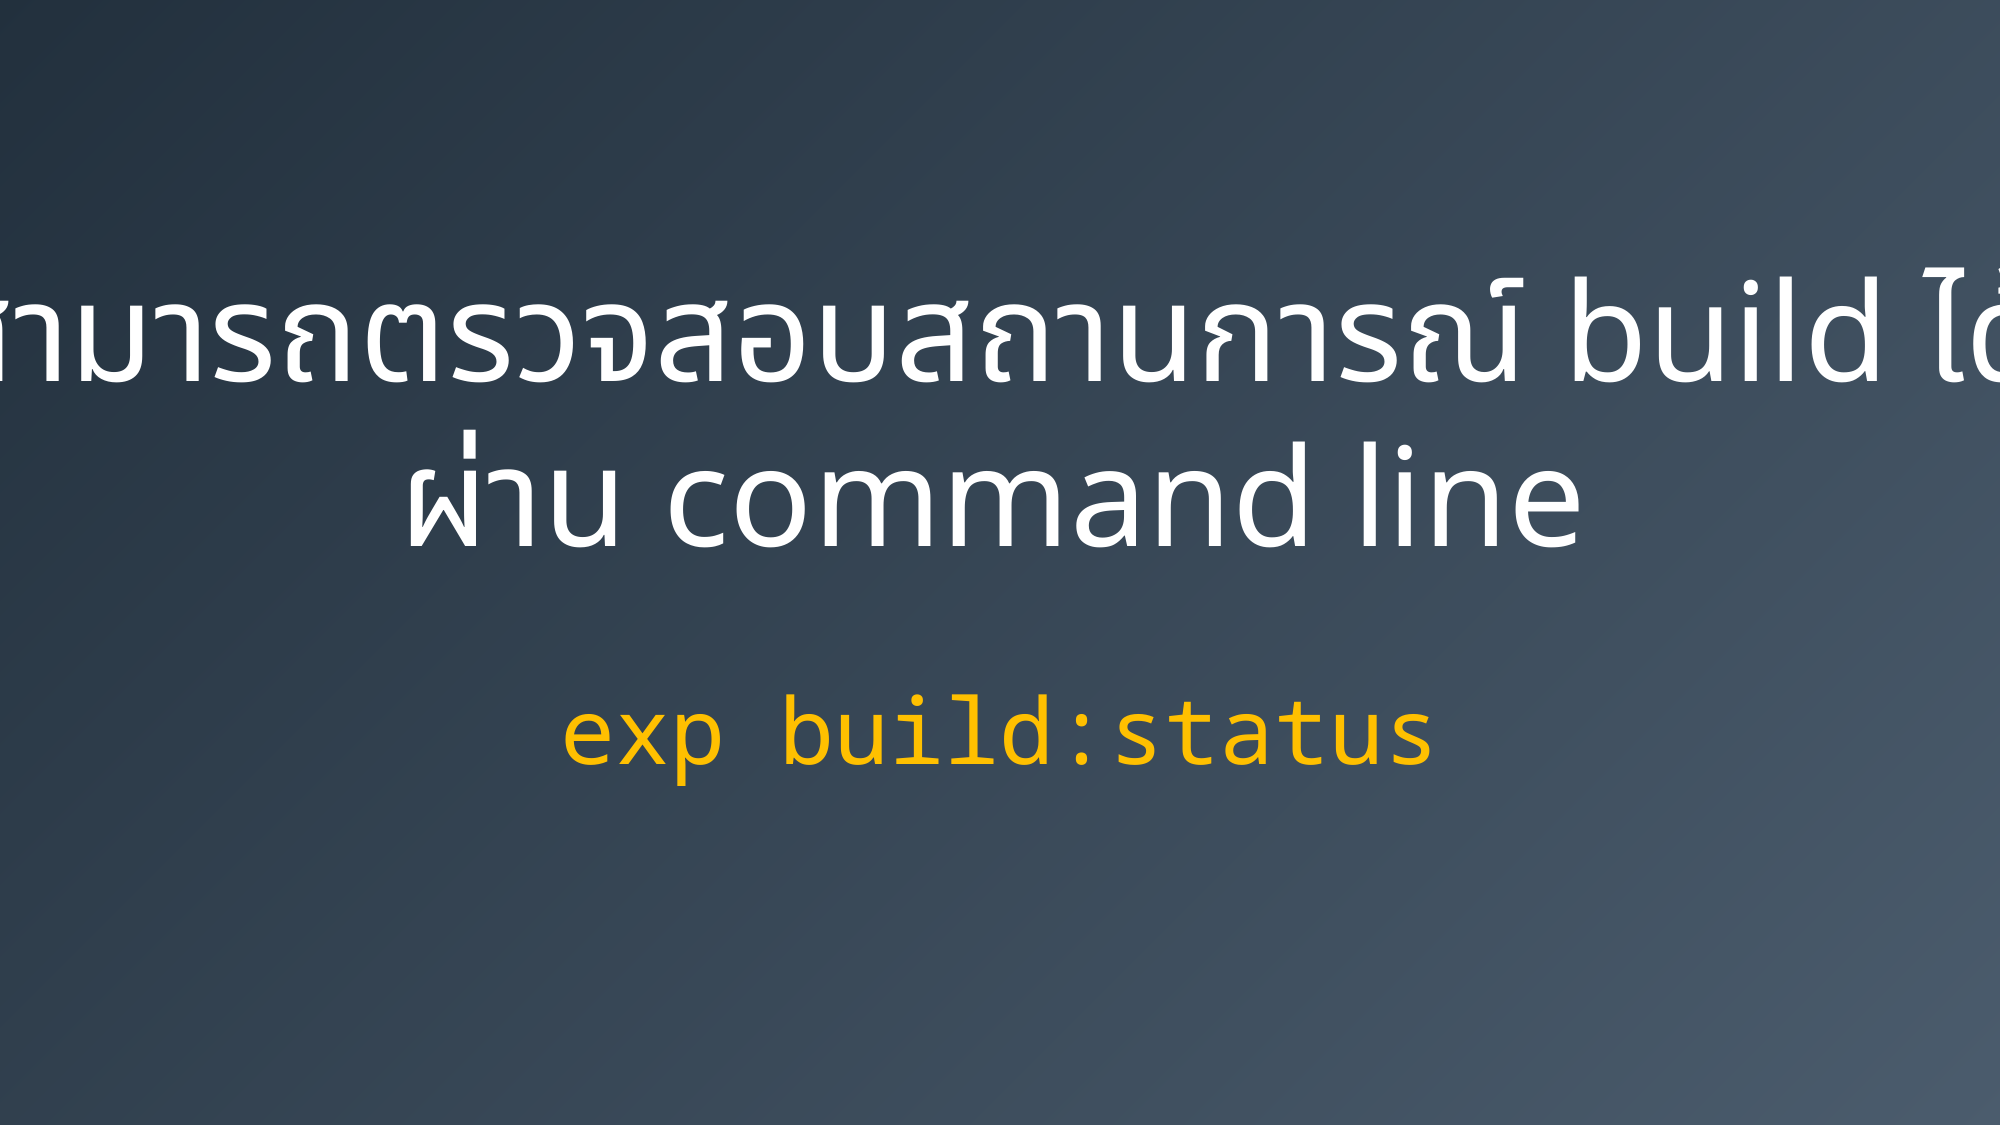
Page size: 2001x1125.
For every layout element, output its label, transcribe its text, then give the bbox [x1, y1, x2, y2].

text_box exp build:status [545, 665, 1455, 790]
text_box สามารถตรวจสอบสถานการณ์ build ได้ ผ่าน command line [0, 236, 2000, 581]
